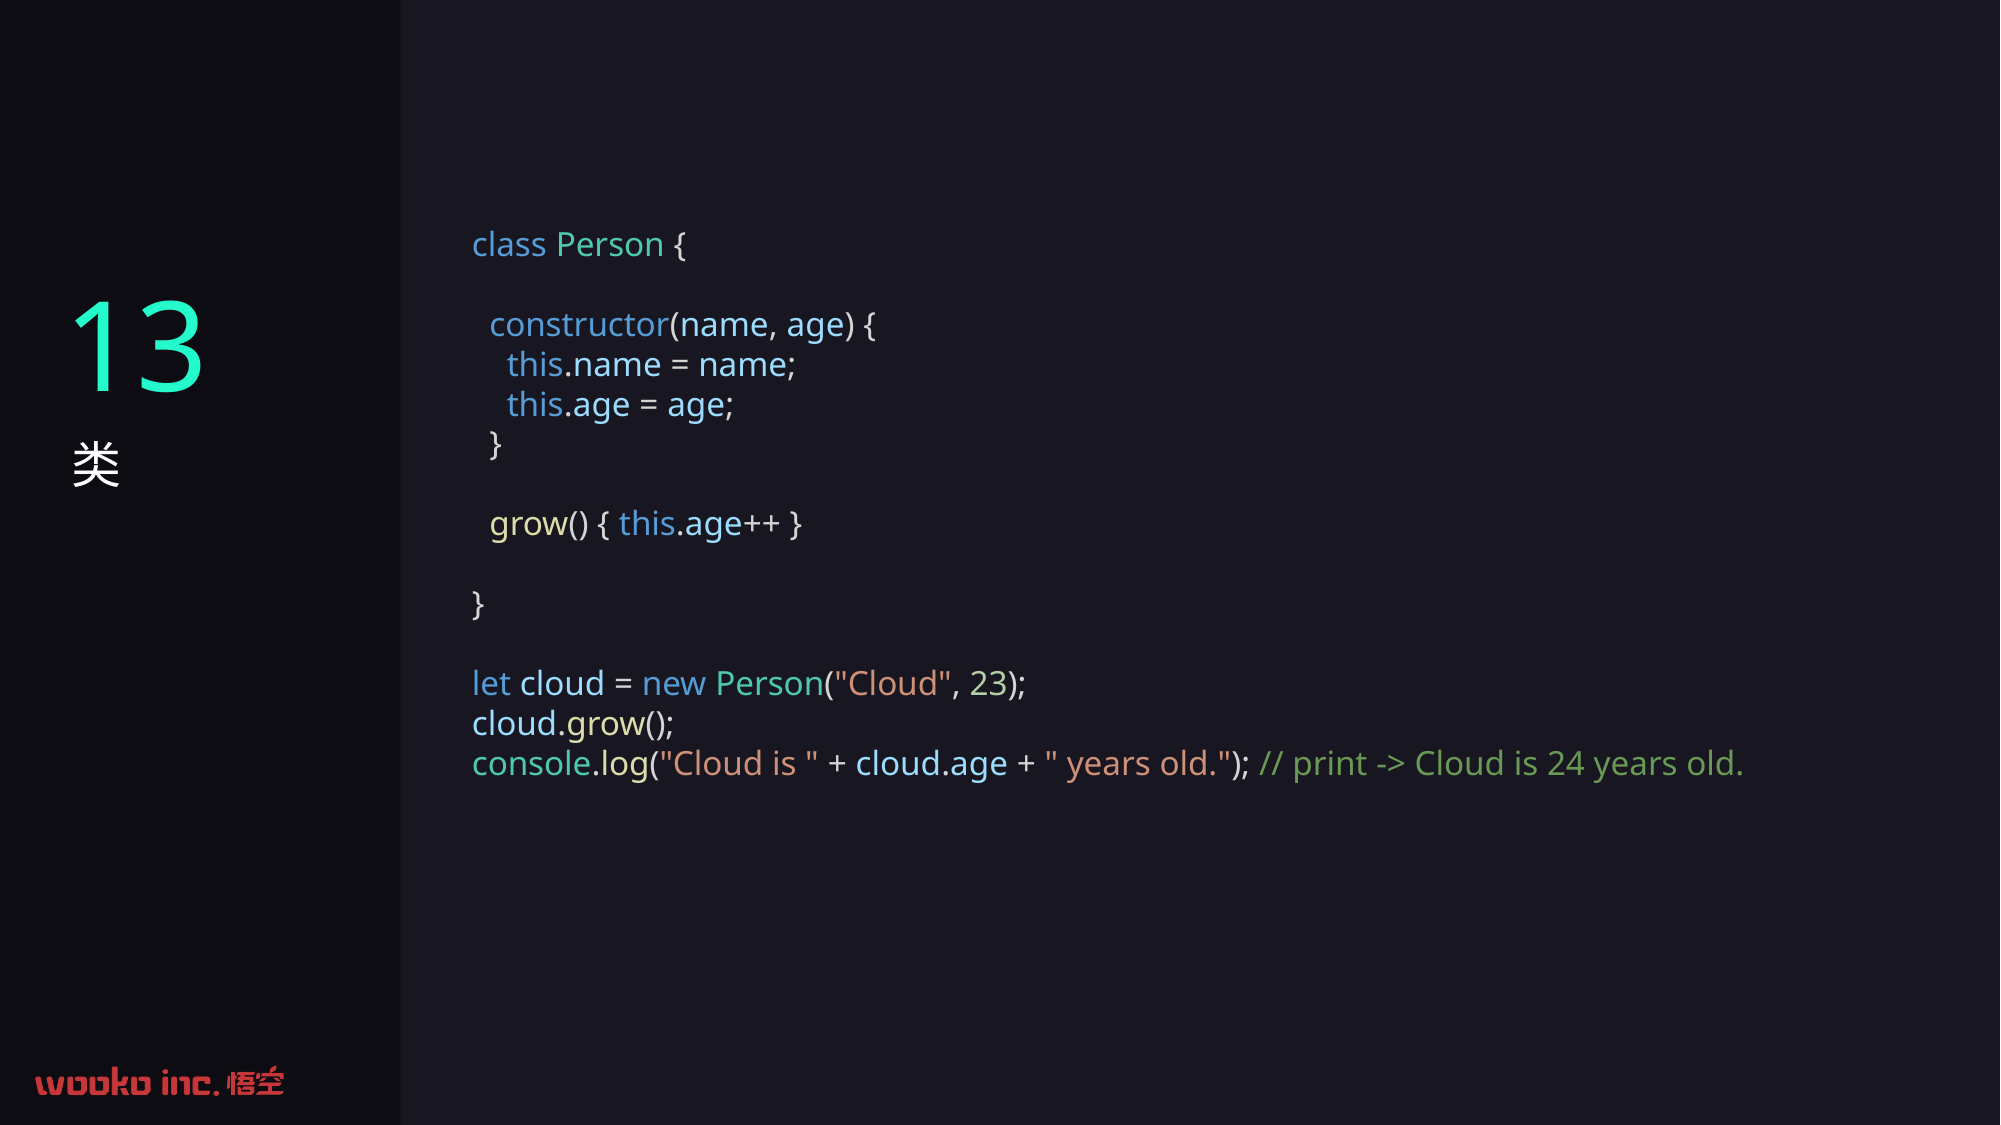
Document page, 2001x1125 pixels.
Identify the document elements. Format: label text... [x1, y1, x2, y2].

picture [35, 1065, 284, 1096]
text_box 13 [50, 259, 223, 424]
text_box [0, 0, 401, 1125]
text_box class Person { constructor(name, age) { this.name = name; this.age = age; } grow() { this.age++ } } let cloud = new Person("Cloud", 23); cloud.grow(); console.log("Cloud is " + cloud.age + " years old."); // print -> Cloud is 24 years old. [457, 215, 1944, 790]
text_box 类 [56, 425, 340, 501]
